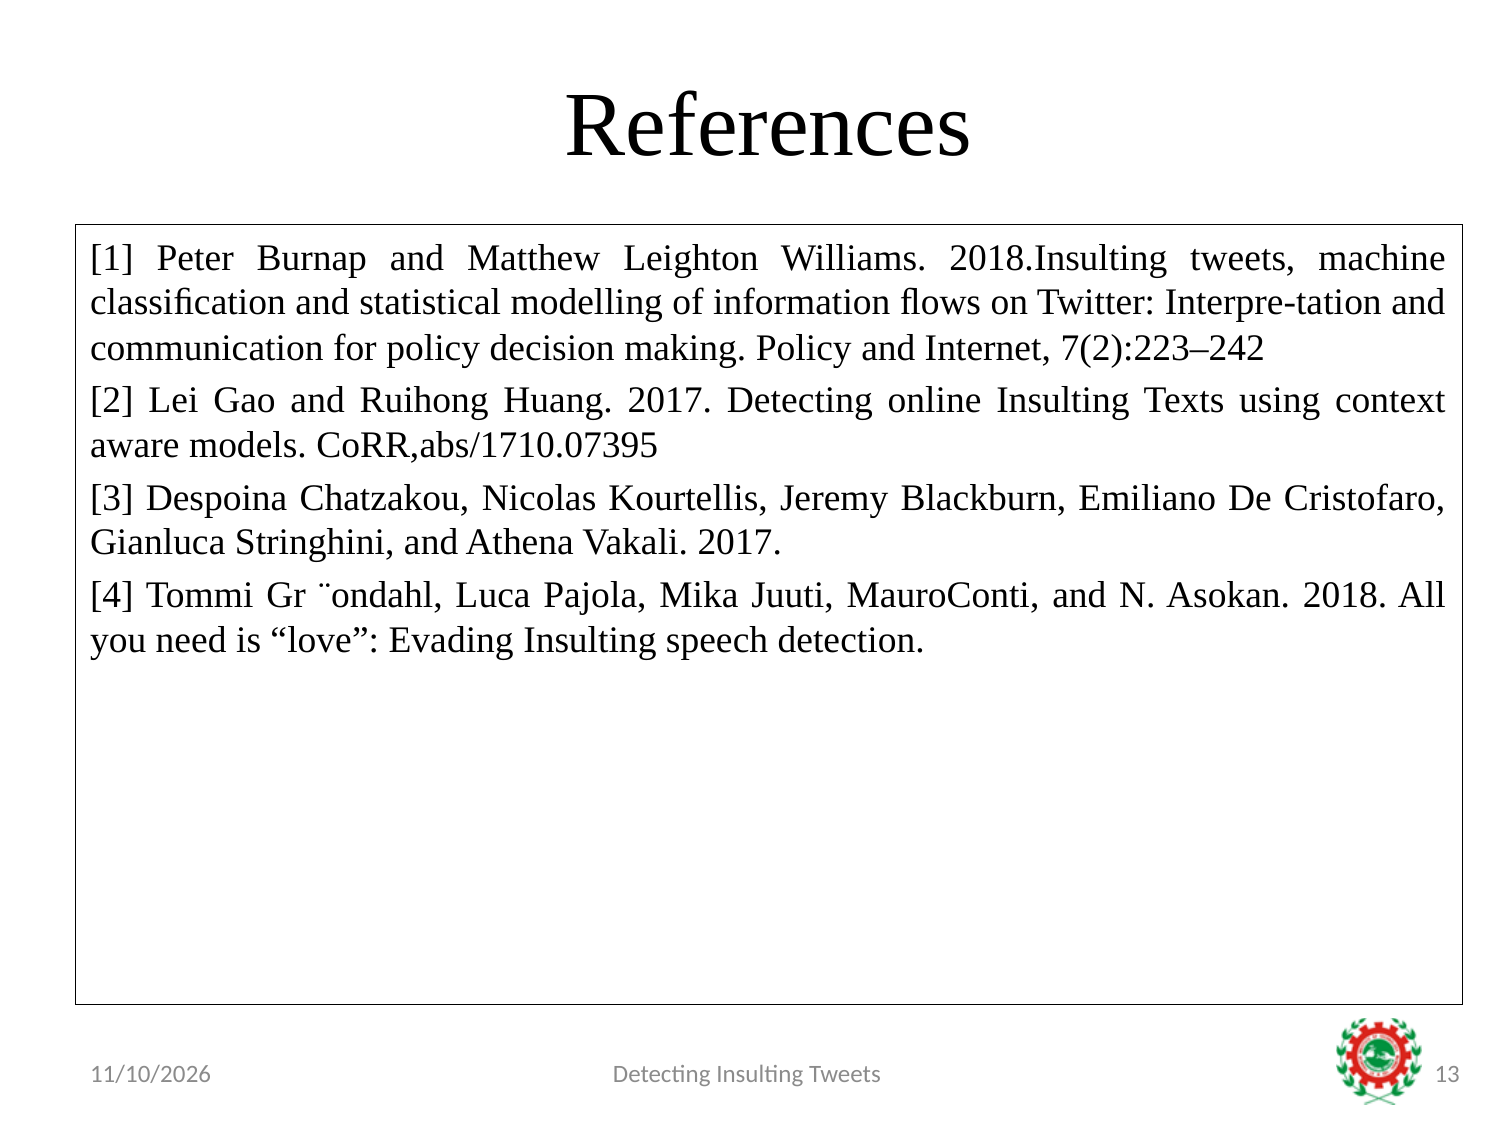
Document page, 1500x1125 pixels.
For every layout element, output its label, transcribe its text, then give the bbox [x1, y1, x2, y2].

picture [1336, 1018, 1422, 1042]
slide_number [75, 1042, 425, 1103]
title References [75, 24, 1463, 213]
list [1] Peter Burnap and Matthew Leighton Williams. 2018.Insulting tweets, machine classiﬁcation and statistical modelling of information ﬂows on Twitter: Interpre-tation and communication for policy decision making. Policy and Internet, 7(2):223–242 [2] Lei Gao and Ruihong Huang. 2017. Detecting online Insulting Texts using context aware models. CoRR,abs/1710.07395 [3] Despoina Chatzakou, Nicolas Kourtellis, Jeremy Blackburn, Emiliano De Cristofaro, Gianluca Stringhini, and Athena Vakali. 2017. [4] Tommi Gr ¨ondahl, Luca Pajola, Mika Juuti, MauroConti, and N. Asokan. 2018. All you need is “love”: Evading Insulting speech detection. [75, 224, 1463, 1005]
footer Detecting Insulting Tweets [512, 1042, 988, 1103]
slide_number 13 [1125, 1042, 1475, 1103]
